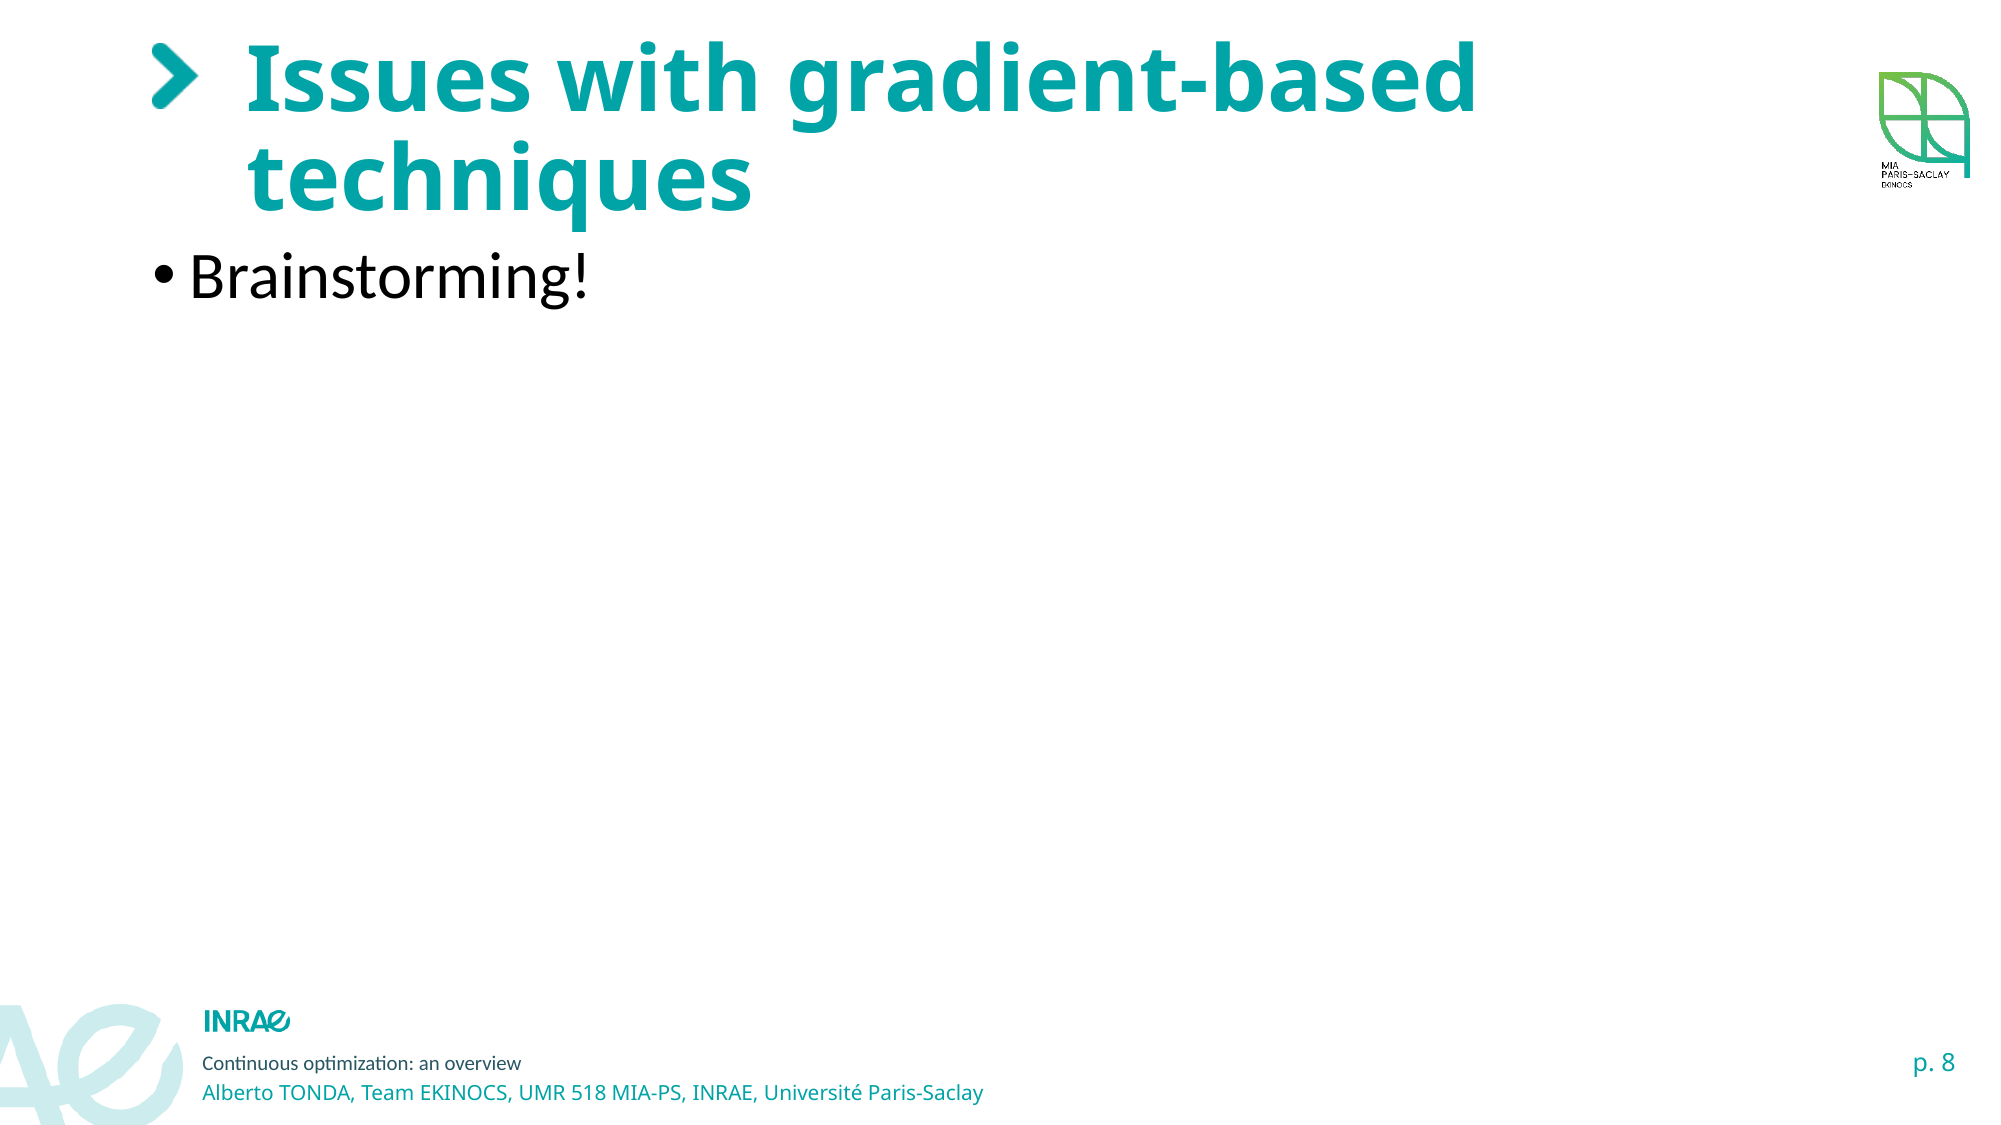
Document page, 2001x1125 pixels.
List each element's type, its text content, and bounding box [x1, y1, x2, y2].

picture [0, 996, 329, 1125]
list Brainstorming! [137, 233, 1863, 1001]
title Issues with gradient-based techniques [137, 59, 1863, 203]
picture [152, 43, 200, 109]
picture [1862, 54, 1986, 205]
